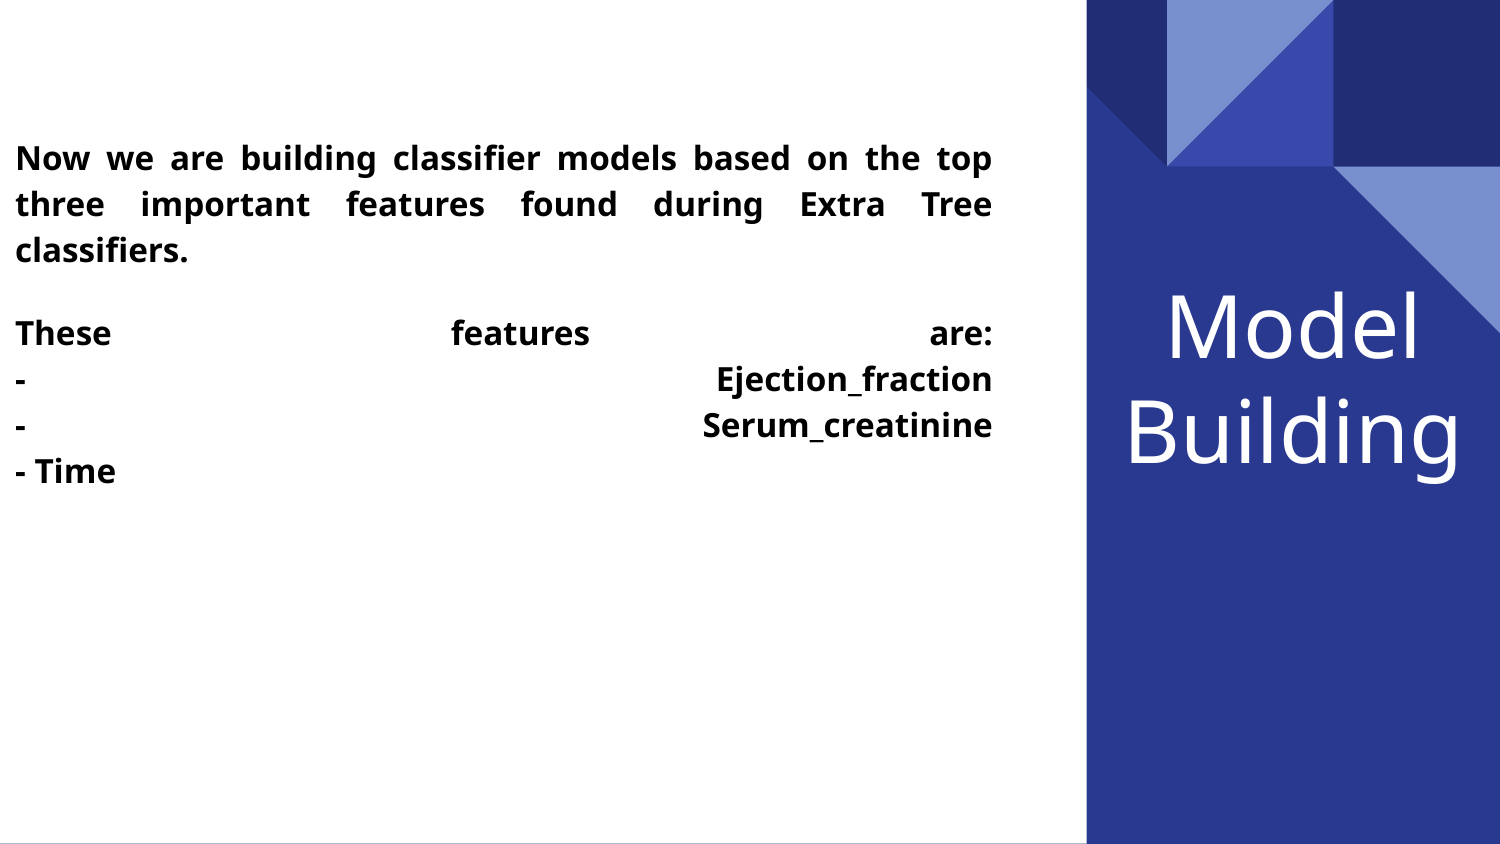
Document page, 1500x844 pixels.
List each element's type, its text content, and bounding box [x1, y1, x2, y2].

text_box Now we are building classifier models based on the top three important features found during Extra Tree classifiers. These features are: - Ejection_fraction - Serum_creatinine - Time [0, 48, 1009, 834]
title Model Building [1087, 211, 1500, 647]
text_box [0, 0, 1087, 844]
